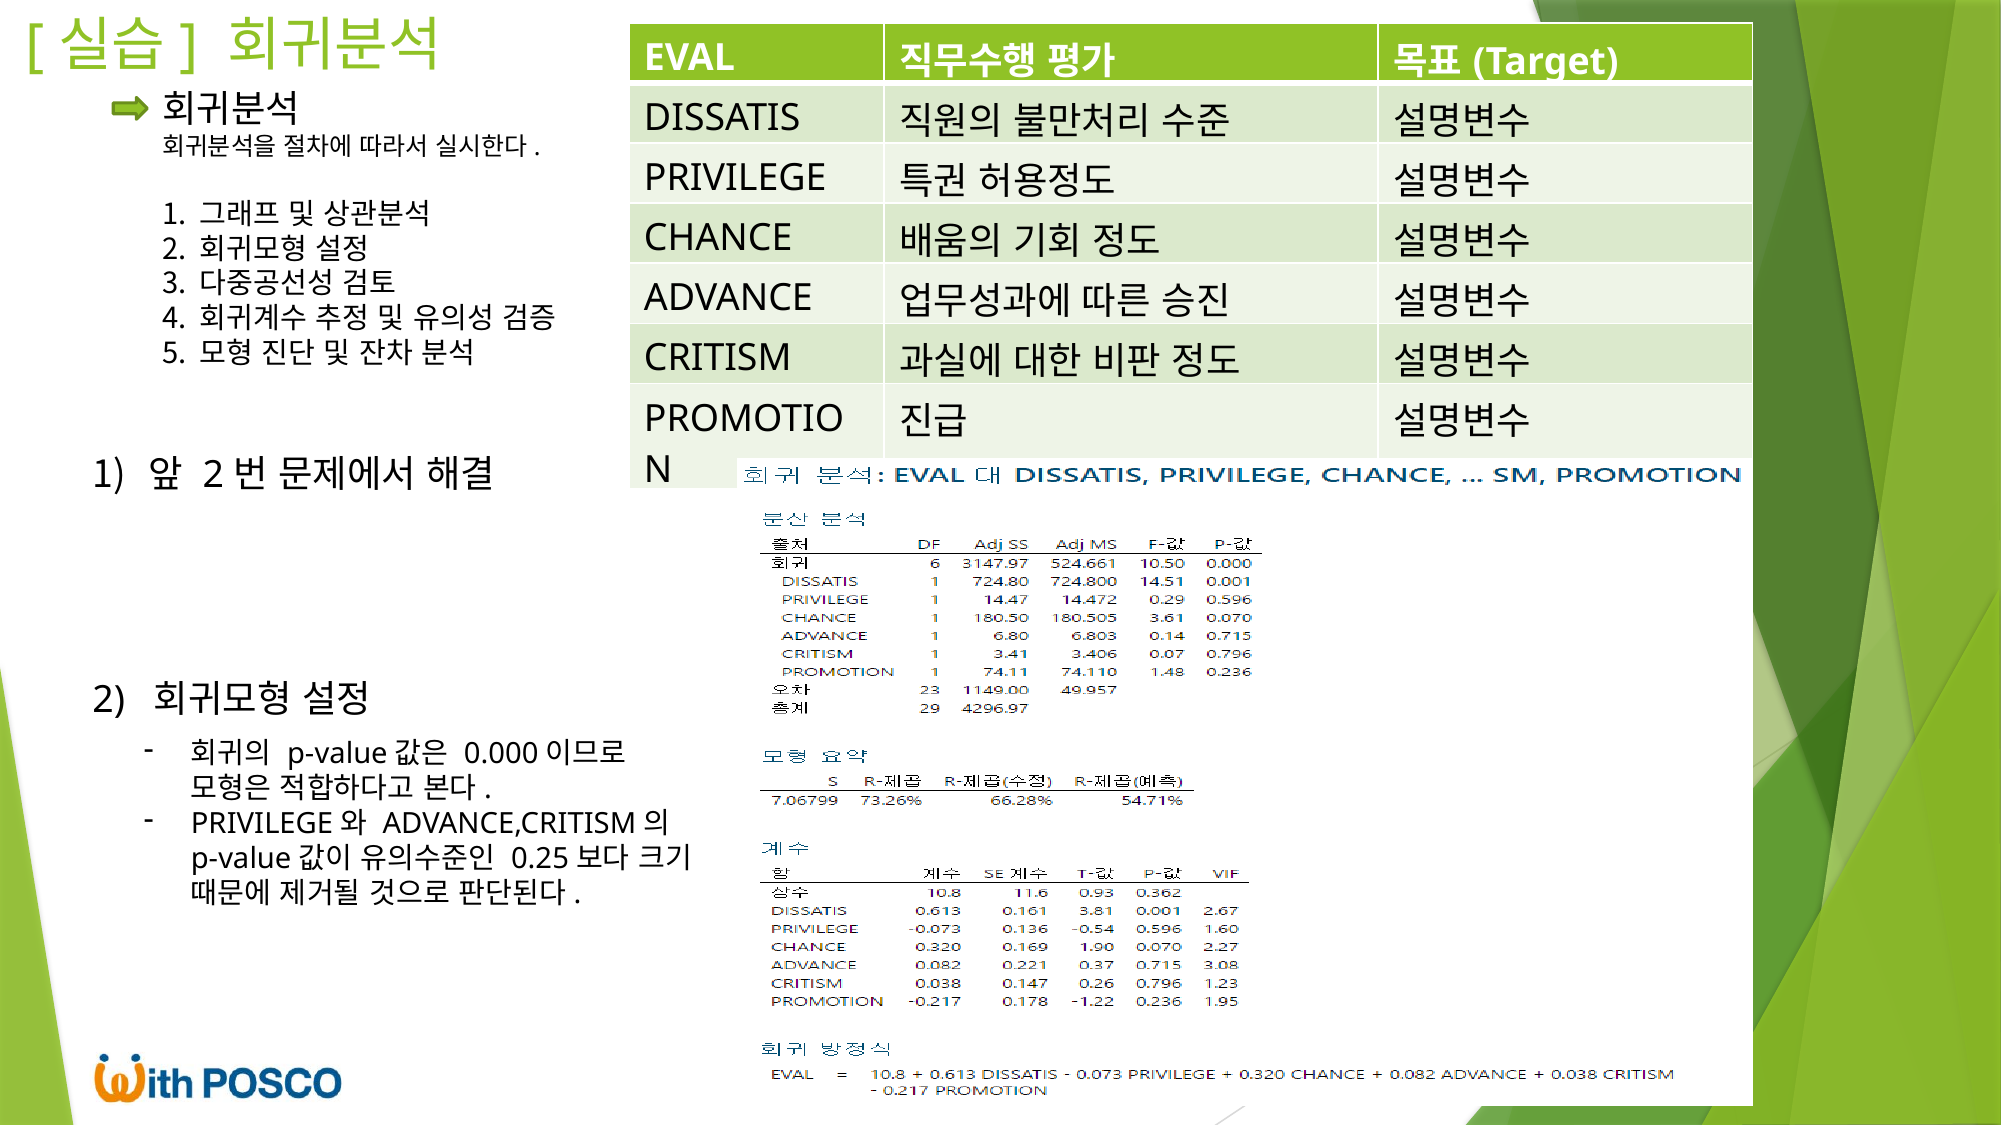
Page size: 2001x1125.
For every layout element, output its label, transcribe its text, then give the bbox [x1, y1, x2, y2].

table_cell PRIVILEGE [630, 144, 883, 202]
table_cell 진급 [885, 384, 1377, 457]
table_cell 과실에 대한 비판 정도 [885, 324, 1377, 383]
table_cell 설명변수 [1379, 384, 1752, 457]
table_cell DISSATIS [630, 86, 883, 142]
table_cell 배움의 기회 정도 [885, 204, 1377, 262]
table_cell 특권 허용정도 [885, 144, 1377, 202]
table_cell ADVANCE [630, 264, 883, 323]
table_cell CHANCE [630, 204, 883, 262]
text_box [111, 95, 149, 121]
table_cell 업무성과에 따른 승진 [885, 264, 1377, 323]
table_header 목표(Target) [1379, 24, 1752, 80]
table_cell 설명변수 [1379, 264, 1752, 323]
table_cell 설명변수 [1379, 324, 1752, 383]
picture [88, 1049, 345, 1106]
text_box 회귀의 p-value값은 0.000이므로 모형은 적합하다고 본다. PRIVILEGE와 ADVANCE,CRITISM의 p-value값이 유의수준인 0.25보다 크기 때문에 제거될 것으로 판단된다. [129, 727, 716, 962]
table_cell 설명변수 [1379, 204, 1752, 262]
table_cell 직원의 불만처리 수준 [885, 86, 1377, 142]
title [실습] 회귀분석 [10, 0, 1421, 217]
picture [737, 457, 1754, 1106]
text_box 앞 2번 문제에서 해결 2) 회귀모형 설정 [77, 443, 585, 728]
table_cell 설명변수 [1379, 86, 1752, 142]
table_cell PROMOTION [630, 384, 883, 488]
table_cell 설명변수 [1379, 144, 1752, 202]
table_header EVAL [630, 24, 883, 80]
table_cell CRITISM [630, 324, 883, 383]
text_box 회귀분석 회귀분석을 절차에 따라서 실시한다. 그래프 및 상관분석 회귀모형 설정 다중공선성 검토 회귀계수 추정 및 유의성 검증 모형 진단 및 잔차 분석 [147, 77, 628, 378]
table_header 직무수행 평가 [885, 24, 1377, 80]
